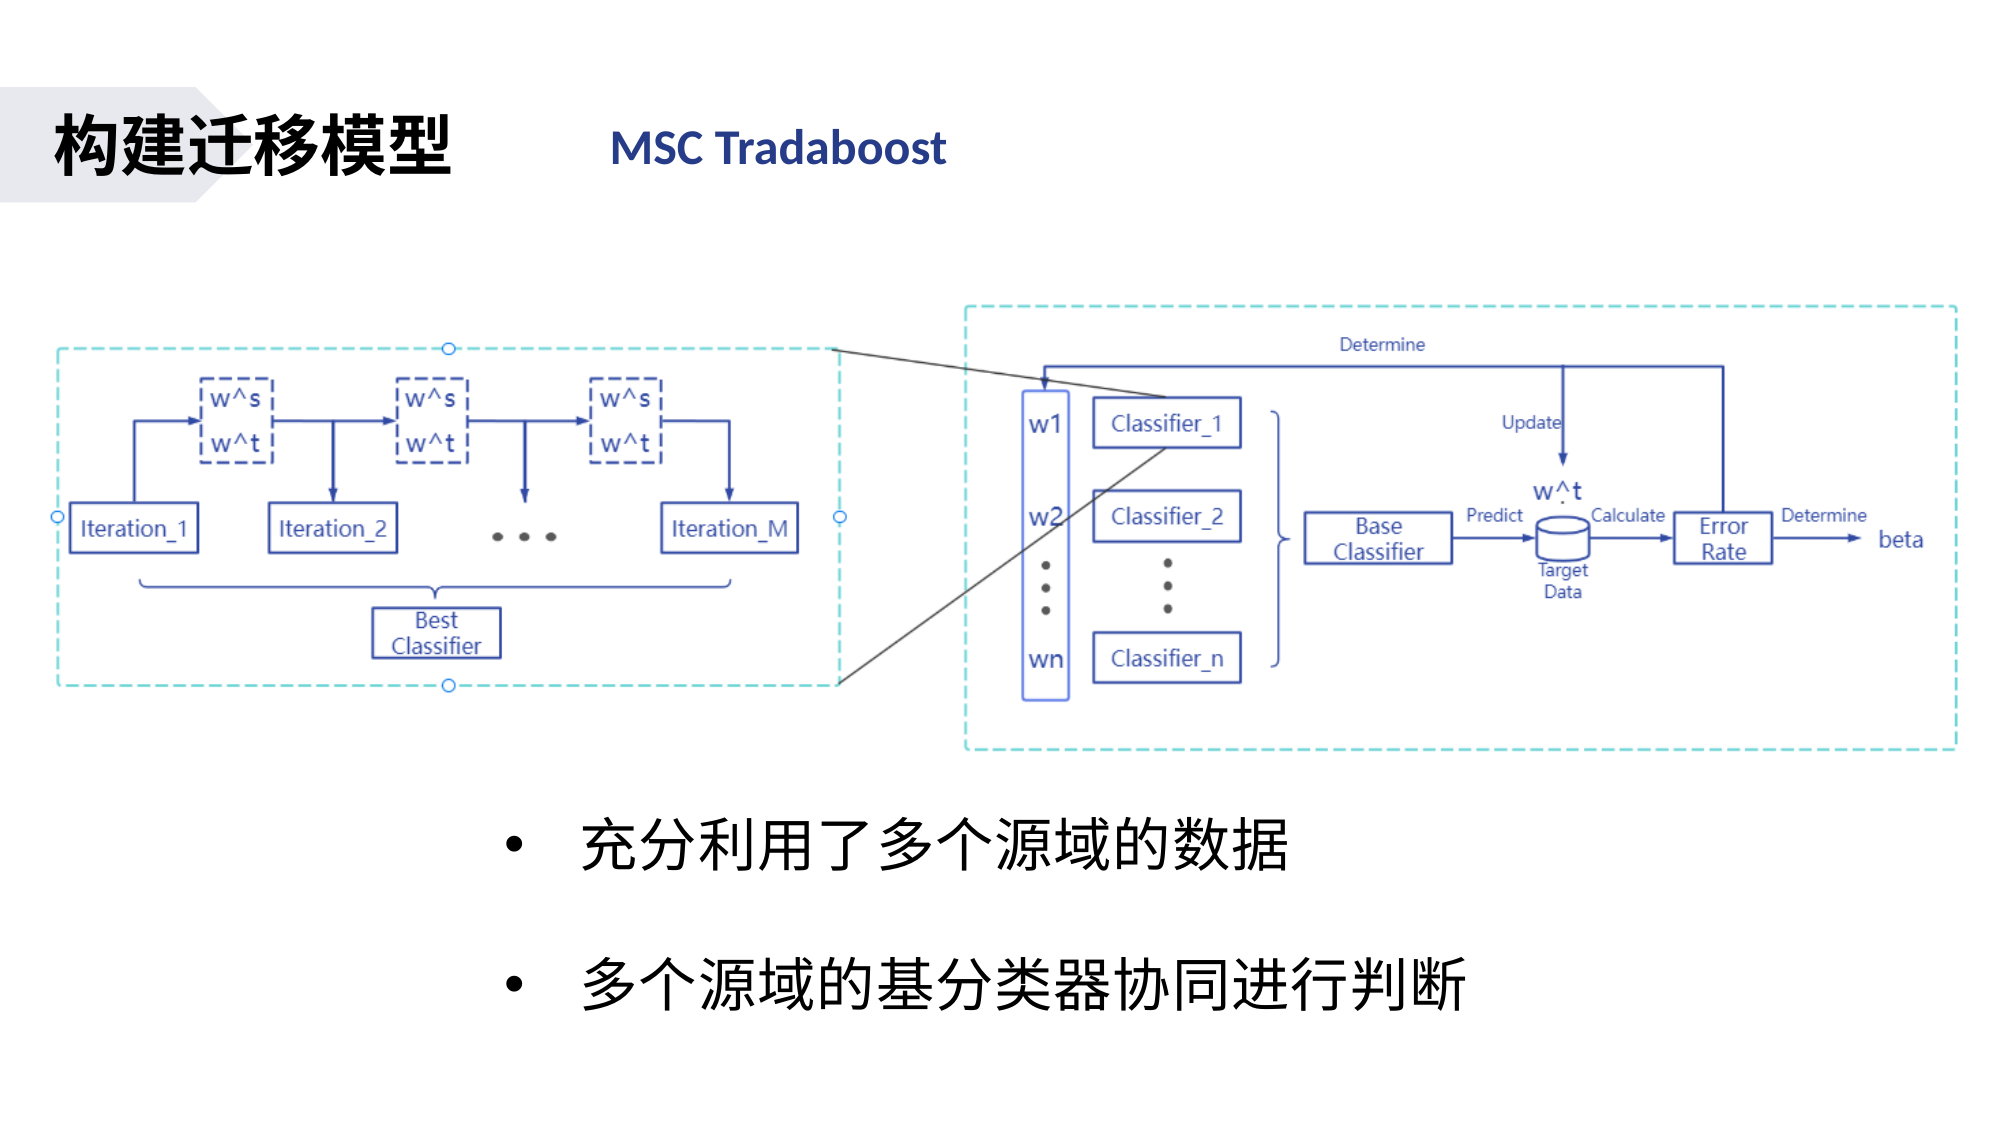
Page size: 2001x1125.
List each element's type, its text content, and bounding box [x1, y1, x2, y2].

text_box [0, 86, 208, 204]
picture [38, 250, 1971, 795]
text_box 充分利用了多个源域的数据 多个源域的基分类器协同进行判断 [489, 801, 1543, 1026]
text_box MSC Tradaboost [594, 107, 1000, 183]
text_box 构建迁移模型 [38, 96, 1180, 192]
